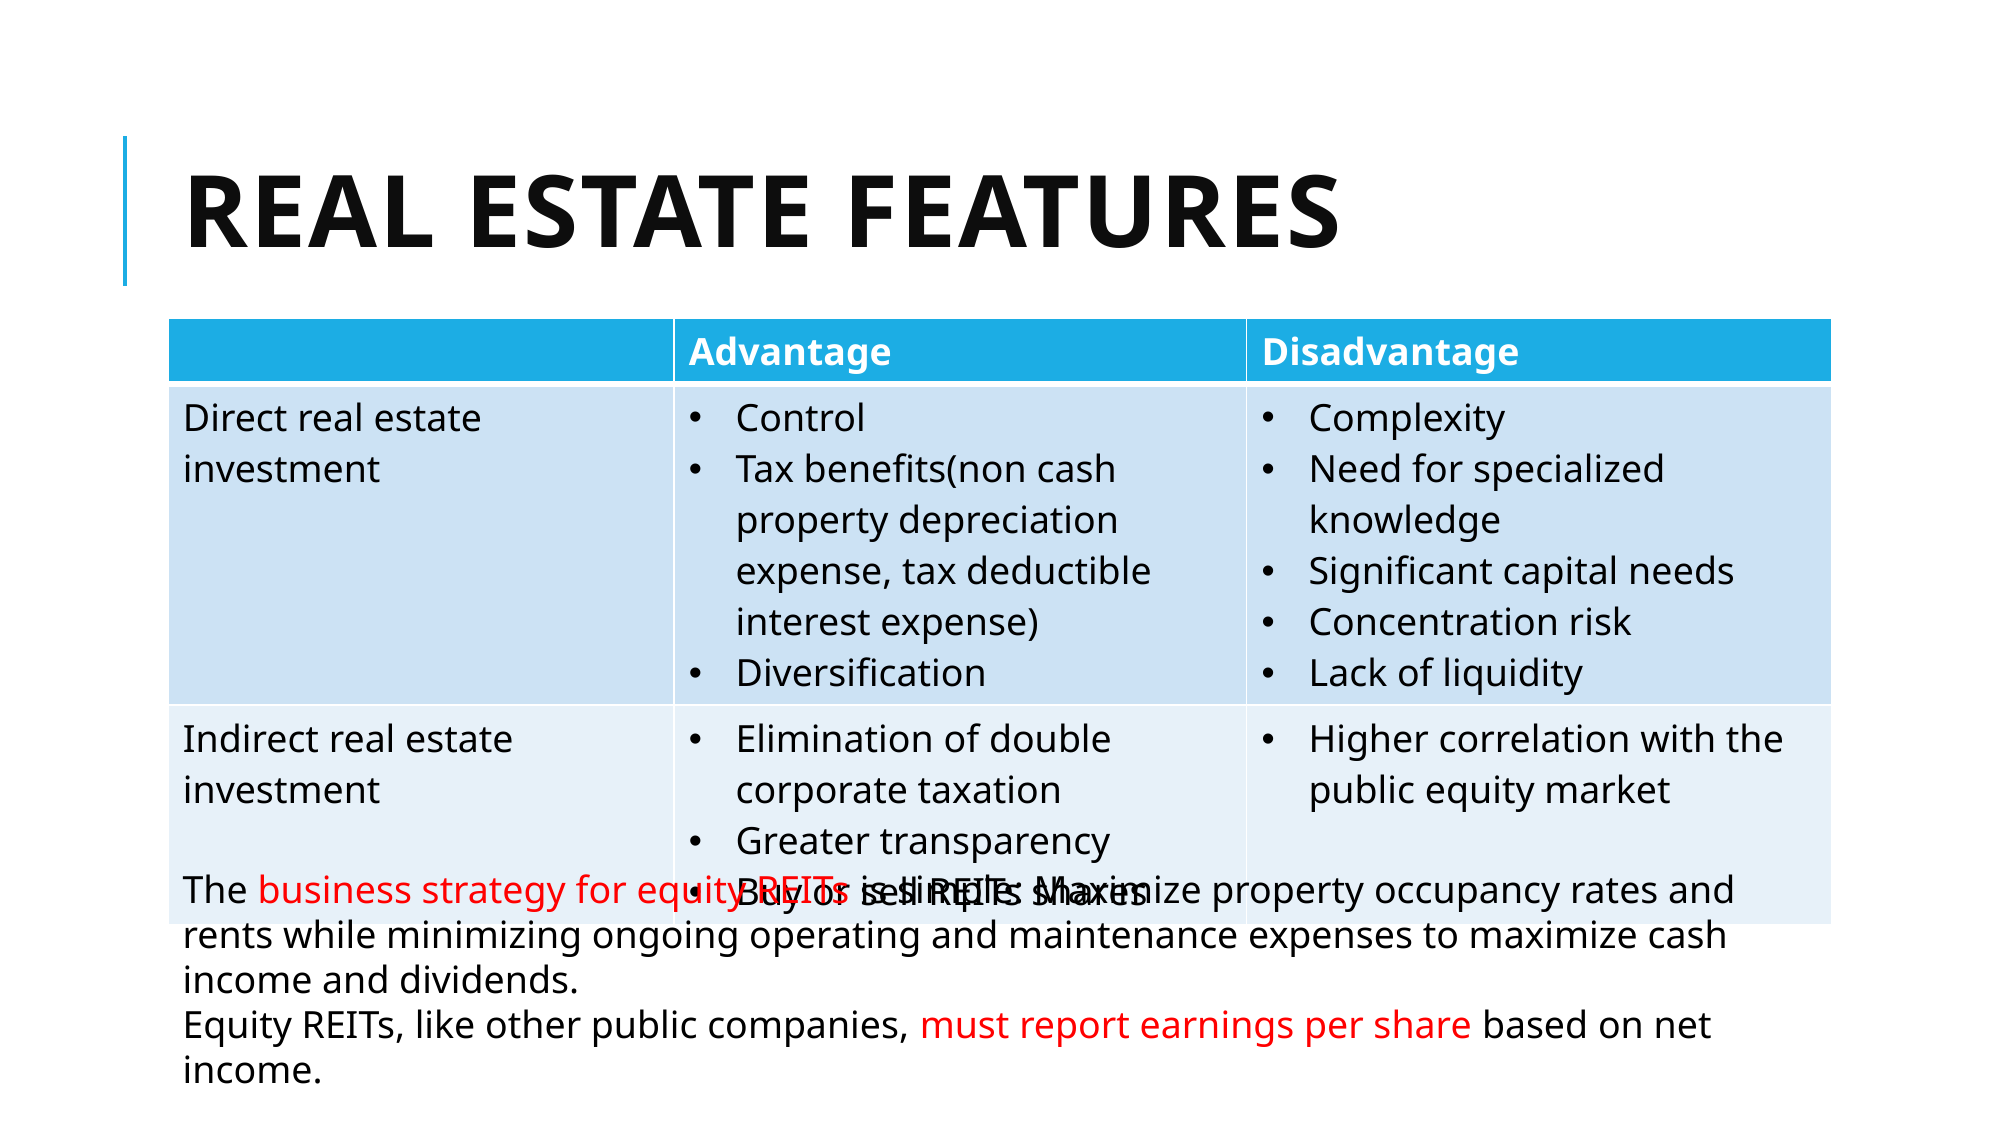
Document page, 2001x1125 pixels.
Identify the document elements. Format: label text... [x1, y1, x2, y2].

table_cell Control Tax benefits(non cash property depreciation expense, tax deductible interest expense) Diversification [675, 387, 1246, 704]
table_cell Complexity Need for specialized knowledge Significant capital needs Concentration risk Lack of liquidity [1247, 387, 1831, 704]
table_cell Higher correlation with the public equity market [1247, 706, 1831, 924]
table_cell Indirect real estate investment [169, 706, 673, 858]
table_cell Direct real estate investment [169, 387, 673, 704]
text_box The business strategy for equity REITs is simple: Maximize property occupancy rates and rents while minimizing ongoing operating and maintenance expenses to maximize cash income and dividends. Equity REITs, like other public companies, must report earnings per share based on net income. [167, 858, 1763, 1099]
table_cell Elimination of double corporate taxation Greater transparency Buy or sell REITs shares [675, 706, 1246, 858]
table_header Disadvantage [1247, 319, 1831, 381]
title Real estate features [168, 96, 1763, 317]
table_header Advantage [675, 319, 1246, 381]
table_header [169, 319, 673, 381]
